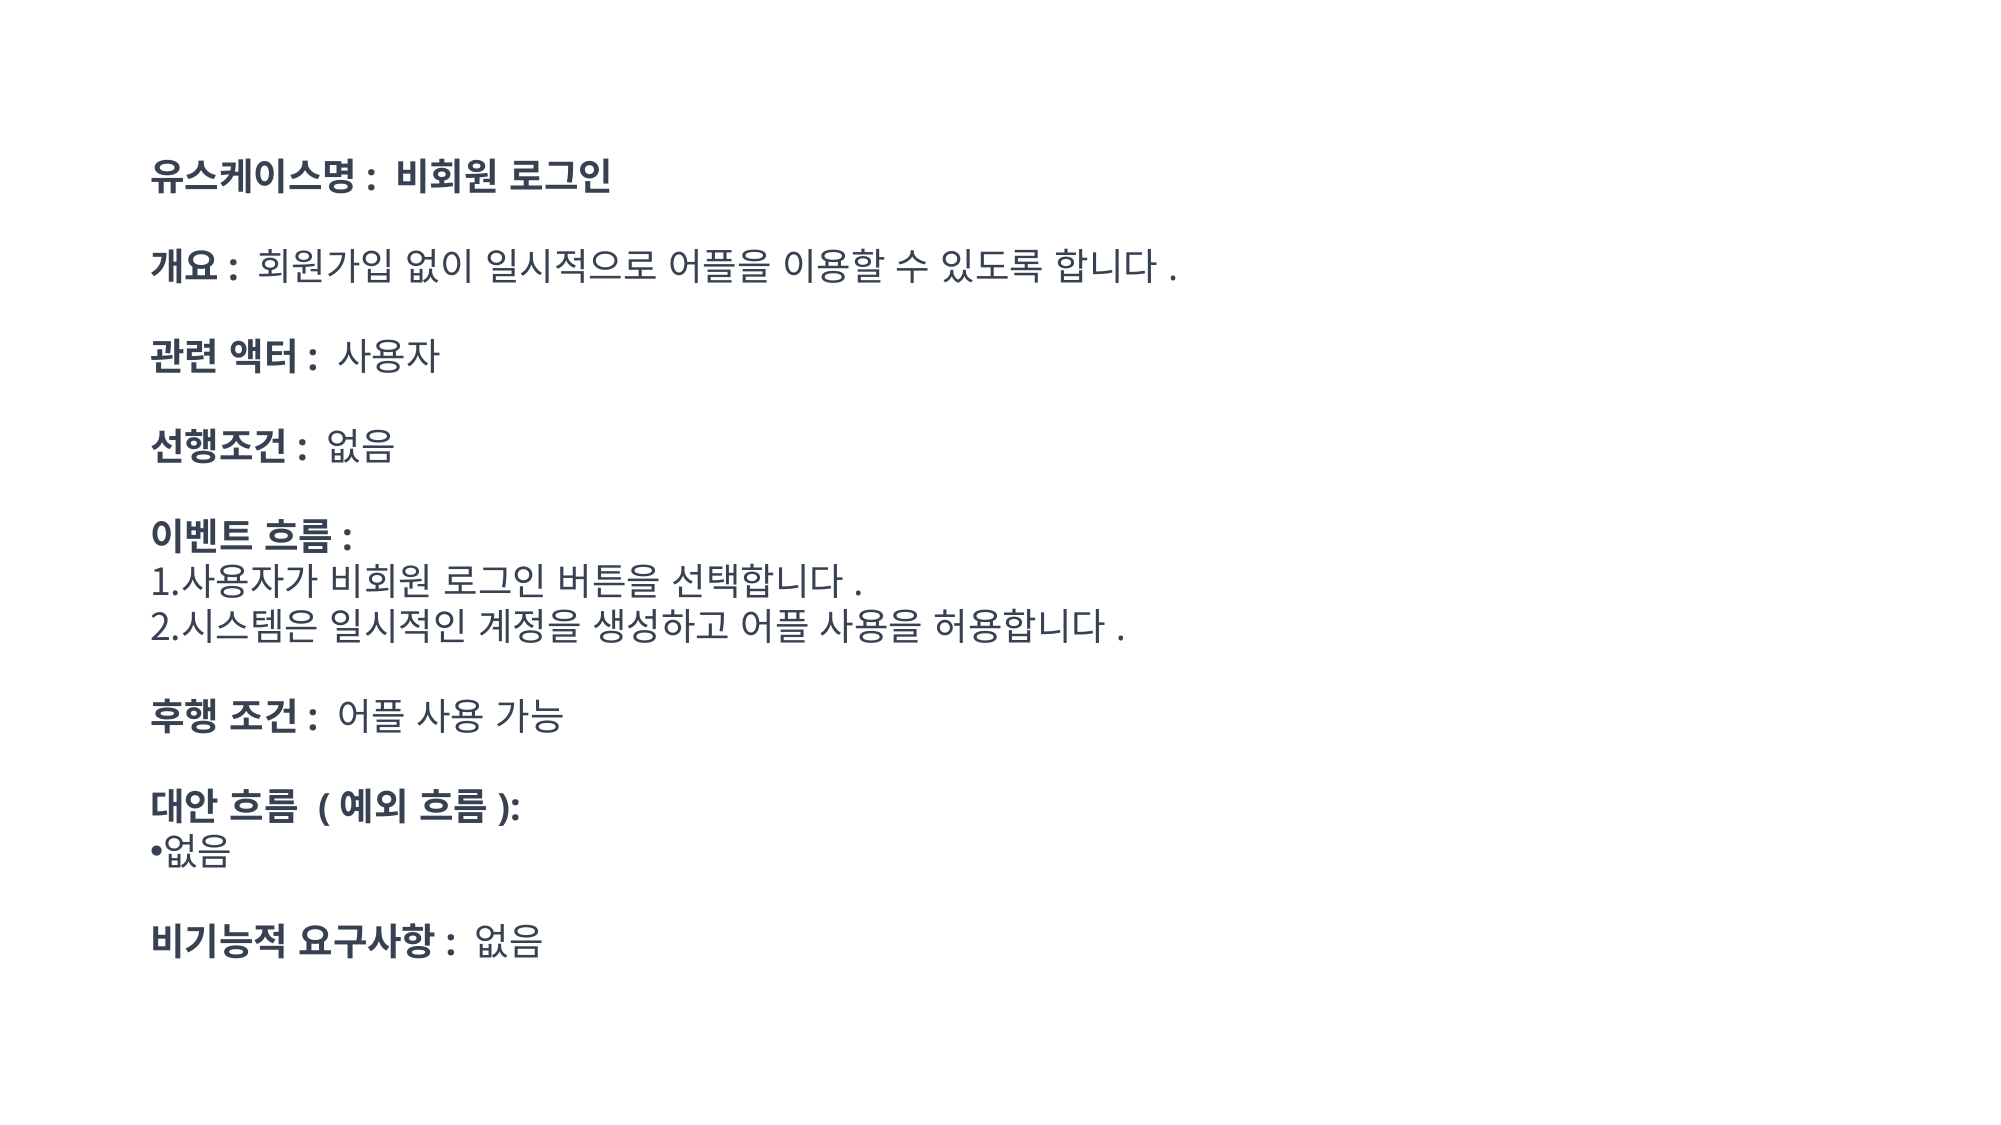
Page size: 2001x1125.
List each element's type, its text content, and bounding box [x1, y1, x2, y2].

text_box 유스케이스명: 비회원 로그인 개요: 회원가입 없이 일시적으로 어플을 이용할 수 있도록 합니다. 관련 액터: 사용자 선행조건: 없음 이벤트 흐름: 사용자가 비회원 로그인 버튼을 선택합니다. 시스템은 일시적인 계정을 생성하고 어플 사용을 허용합니다. 후행 조건: 어플 사용 가능 대안 흐름 (예외 흐름): 없음 비기능적 요구사항: 없음 [135, 145, 2000, 971]
